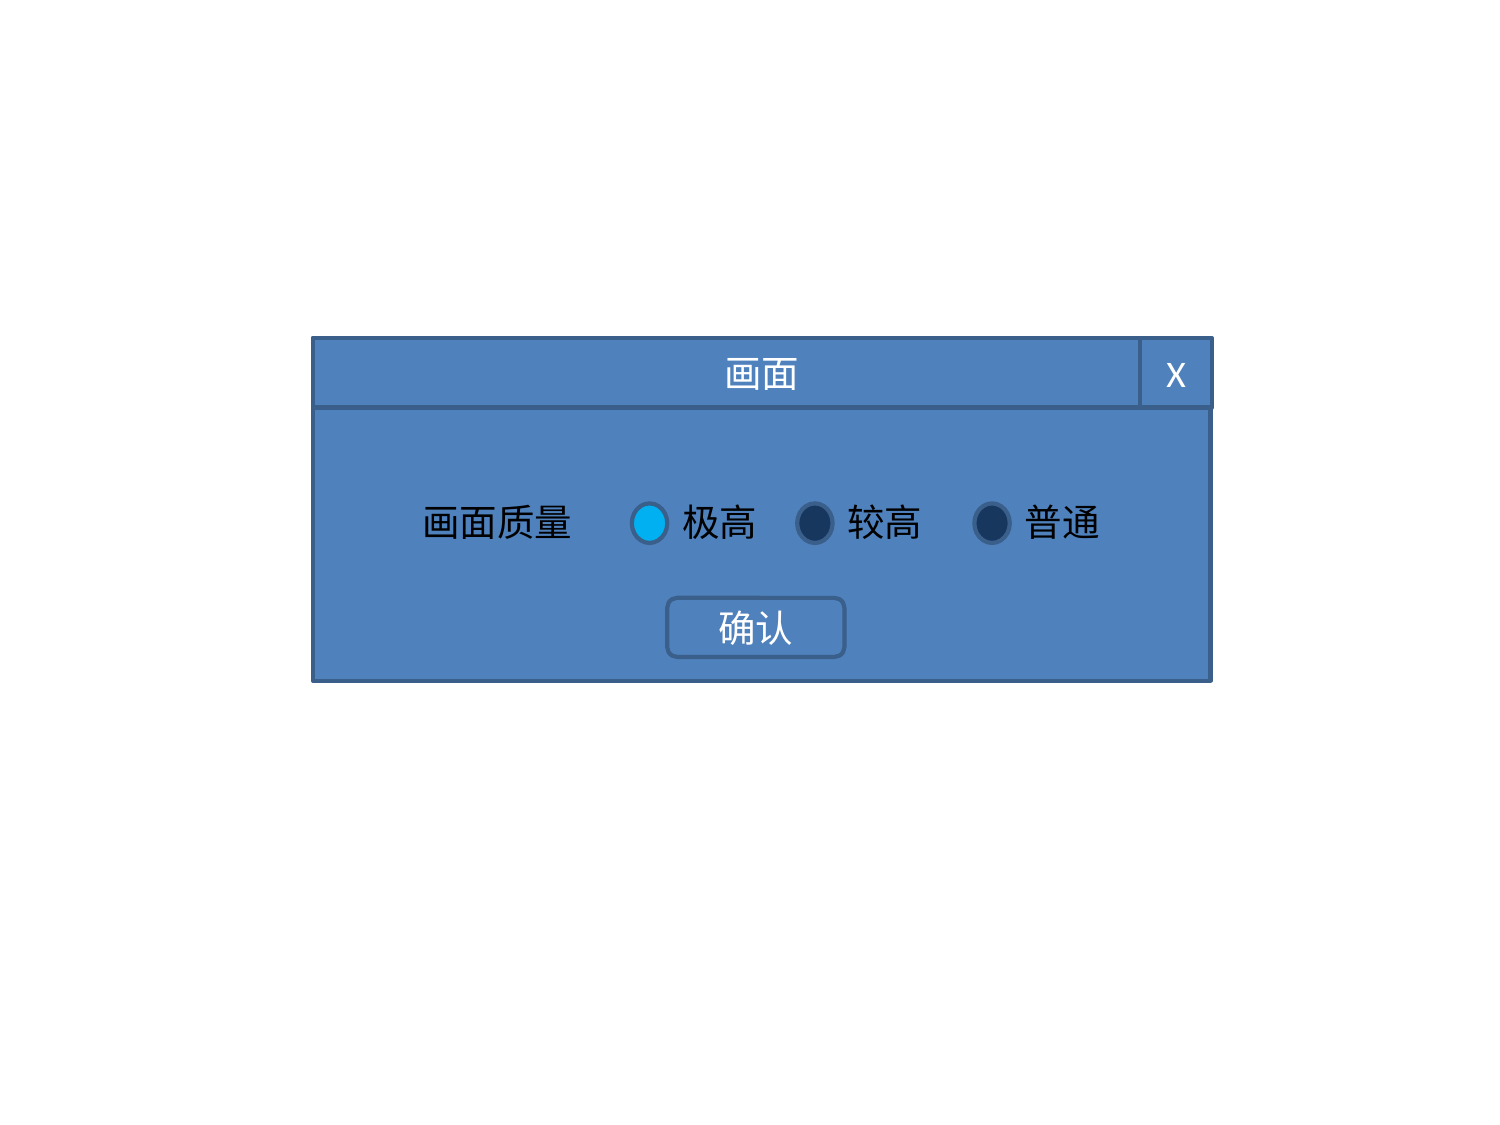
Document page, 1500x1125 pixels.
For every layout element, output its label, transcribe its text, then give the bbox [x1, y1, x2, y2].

text_box 确认 [665, 595, 847, 660]
text_box 极高 [667, 491, 786, 552]
text_box 画面 [311, 336, 1138, 410]
text_box [795, 501, 832, 546]
text_box [629, 501, 667, 546]
text_box X [1138, 336, 1214, 410]
text_box [972, 501, 1009, 546]
text_box 画面质量 [407, 491, 667, 552]
text_box 较高 [832, 491, 951, 552]
text_box [311, 410, 1213, 683]
text_box 普通 [1009, 491, 1128, 552]
